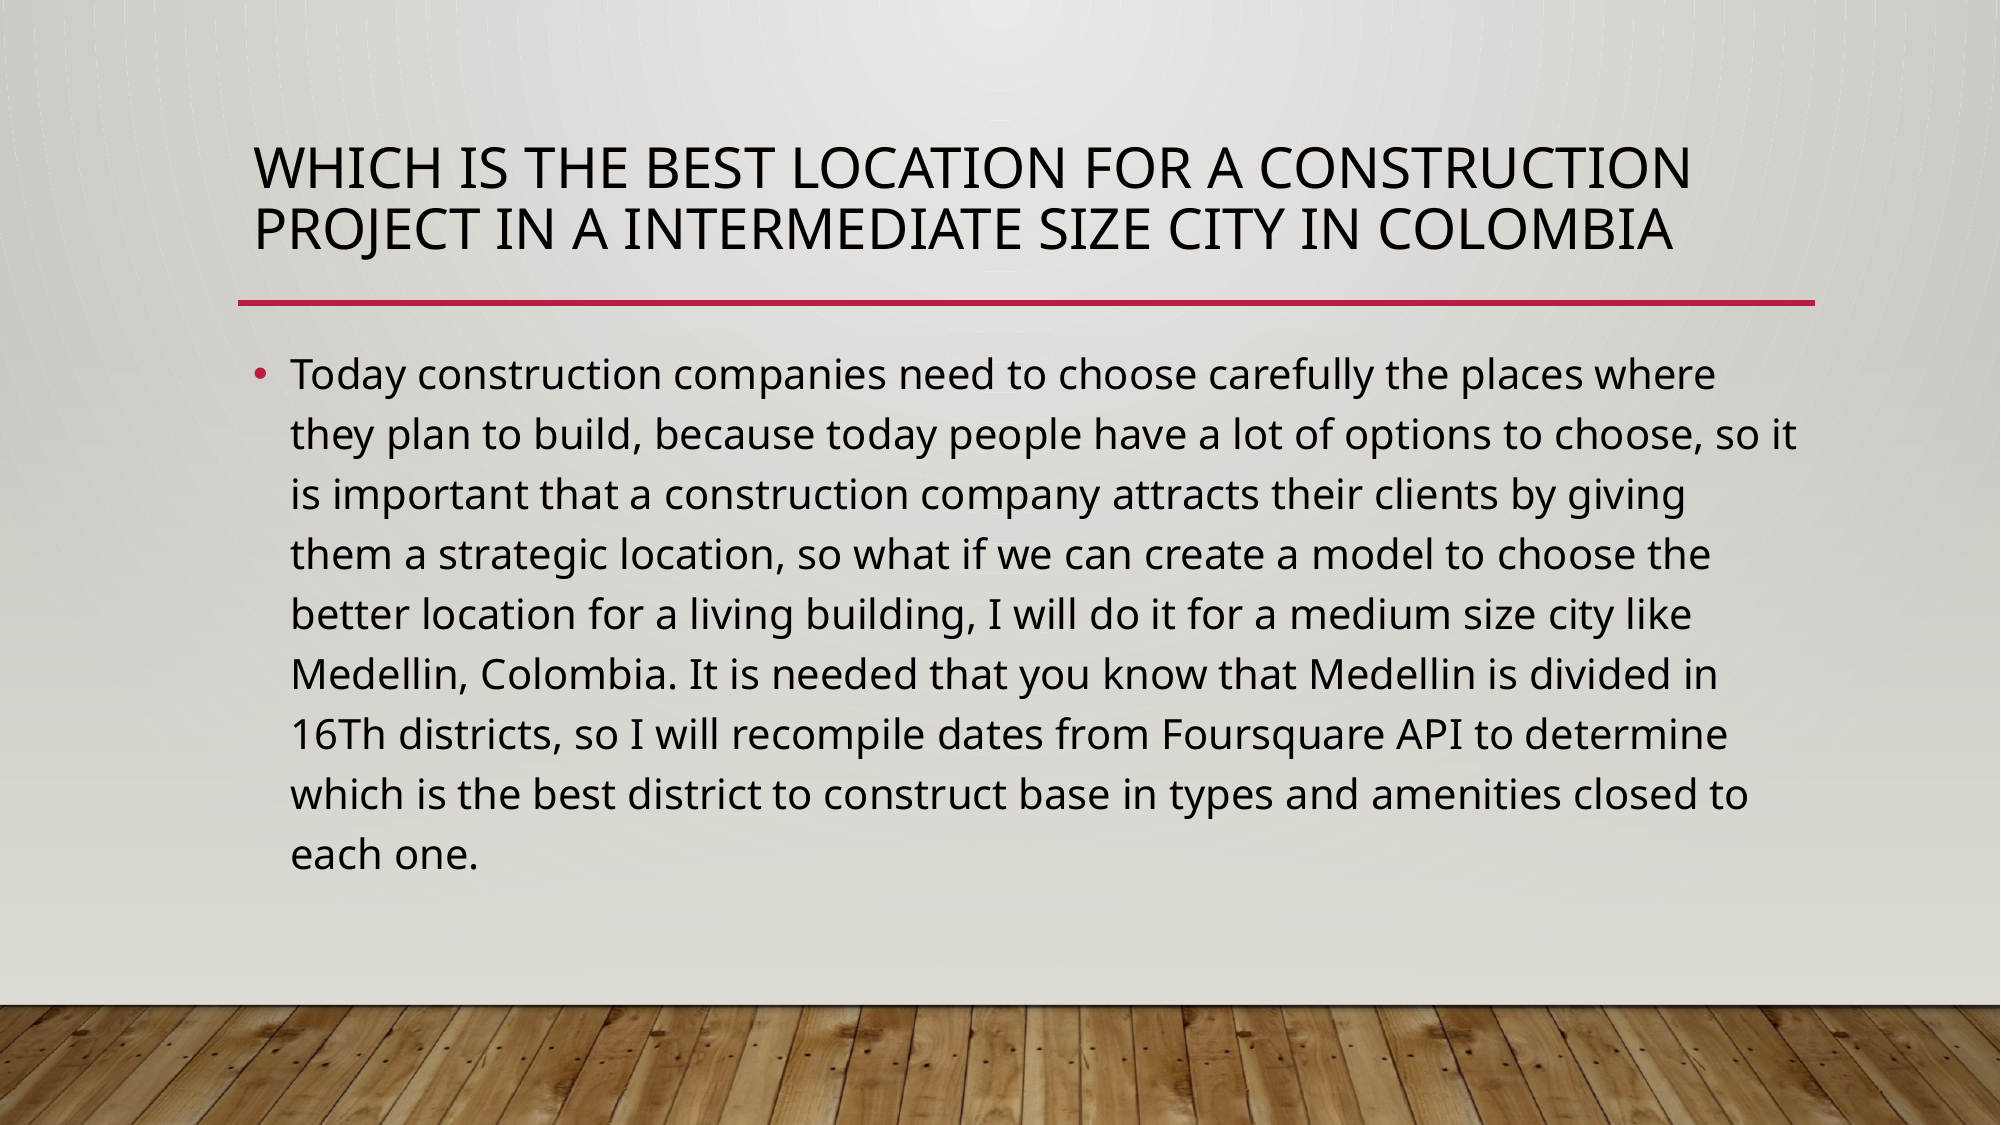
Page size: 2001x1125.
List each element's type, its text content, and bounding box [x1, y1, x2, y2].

title Which is the best location for a construction project in a intermediate size city in Colombia [238, 131, 1814, 305]
list Today construction companies need to choose carefully the places where they plan to build, because today people have a lot of options to choose, so it is important that a construction company attracts their clients by giving them a strategic location, so what if we can create a model to choose the better location for a living building, I will do it for a medium size city like Medellin, Colombia. It is needed that you know that Medellin is divided in 16Th districts, so I will recompile dates from Foursquare API to determine which is the best district to construct base in types and amenities closed to each one. [238, 330, 1814, 897]
picture [0, 1005, 2000, 1125]
